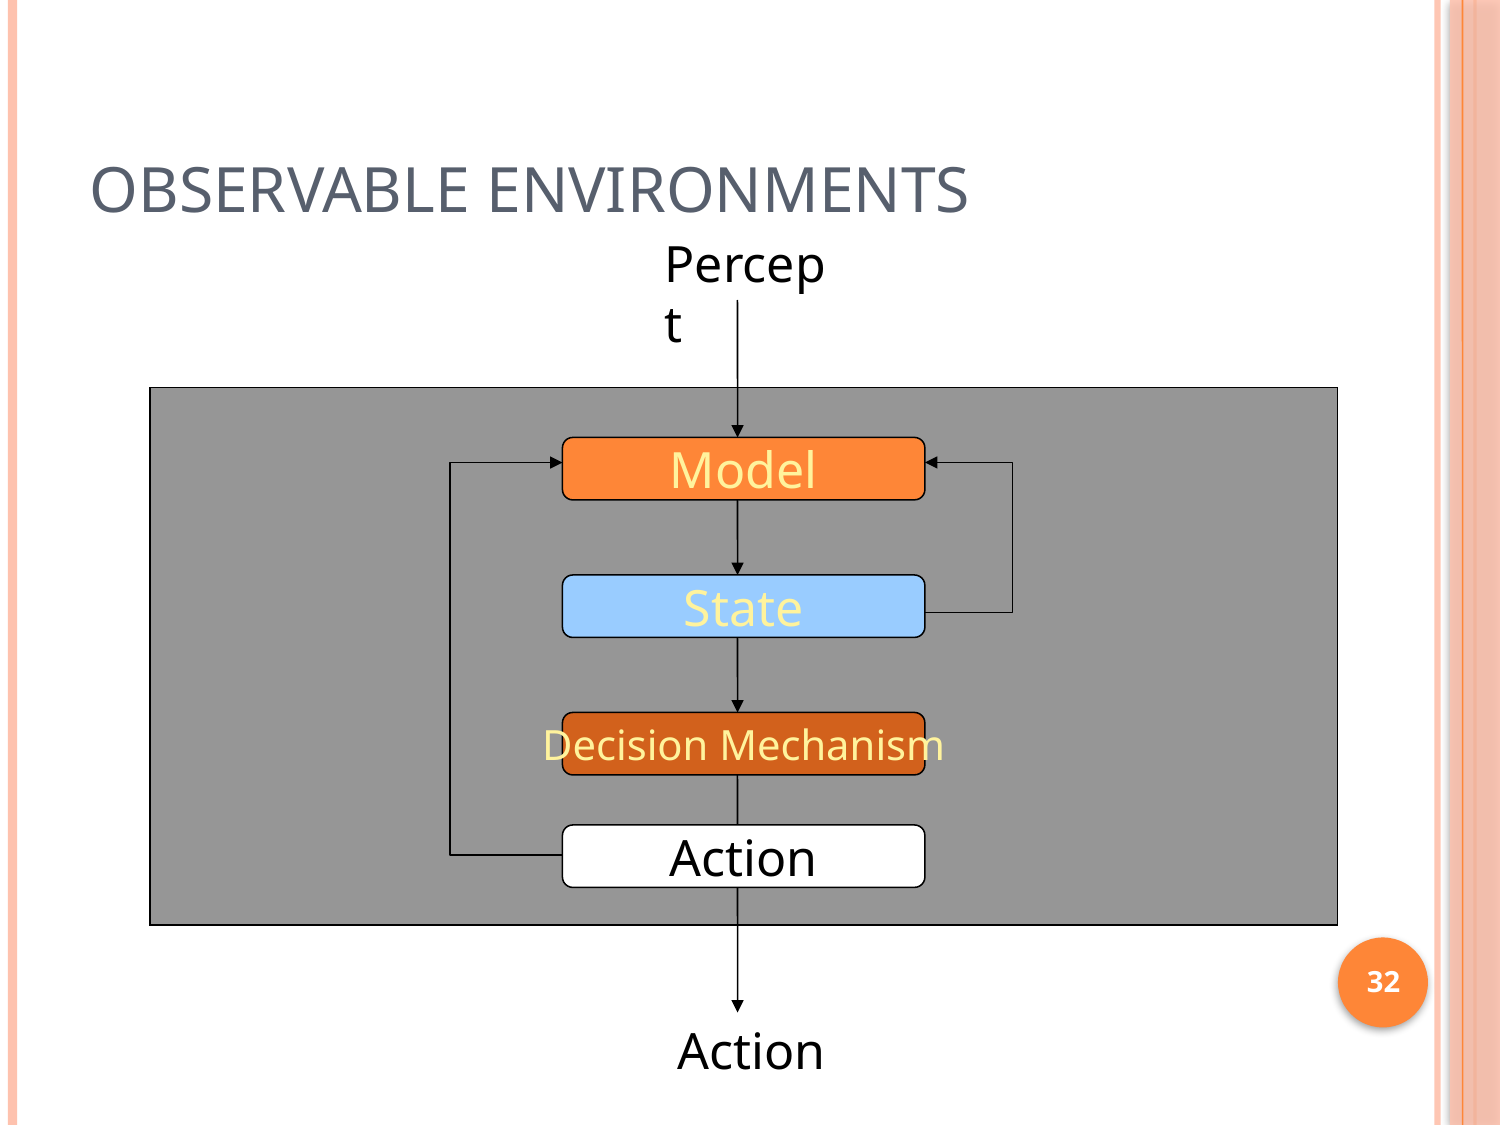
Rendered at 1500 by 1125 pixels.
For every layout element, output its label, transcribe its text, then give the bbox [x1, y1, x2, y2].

text_box [450, 456, 563, 856]
text_box State [563, 574, 925, 638]
text_box [924, 456, 1013, 613]
text_box Action [562, 824, 925, 888]
title Observable Environments [75, 45, 1300, 233]
text_box [738, 387, 1338, 925]
text_box [731, 888, 744, 1013]
text_box Percept [650, 224, 850, 360]
slide_number 32 [1333, 940, 1434, 1027]
text_box Decision Mechanism [563, 712, 925, 775]
text_box [731, 499, 744, 575]
text_box [149, 387, 737, 925]
text_box [731, 299, 744, 437]
text_box [731, 638, 744, 713]
text_box Action [662, 1012, 863, 1088]
text_box Model [562, 437, 925, 500]
